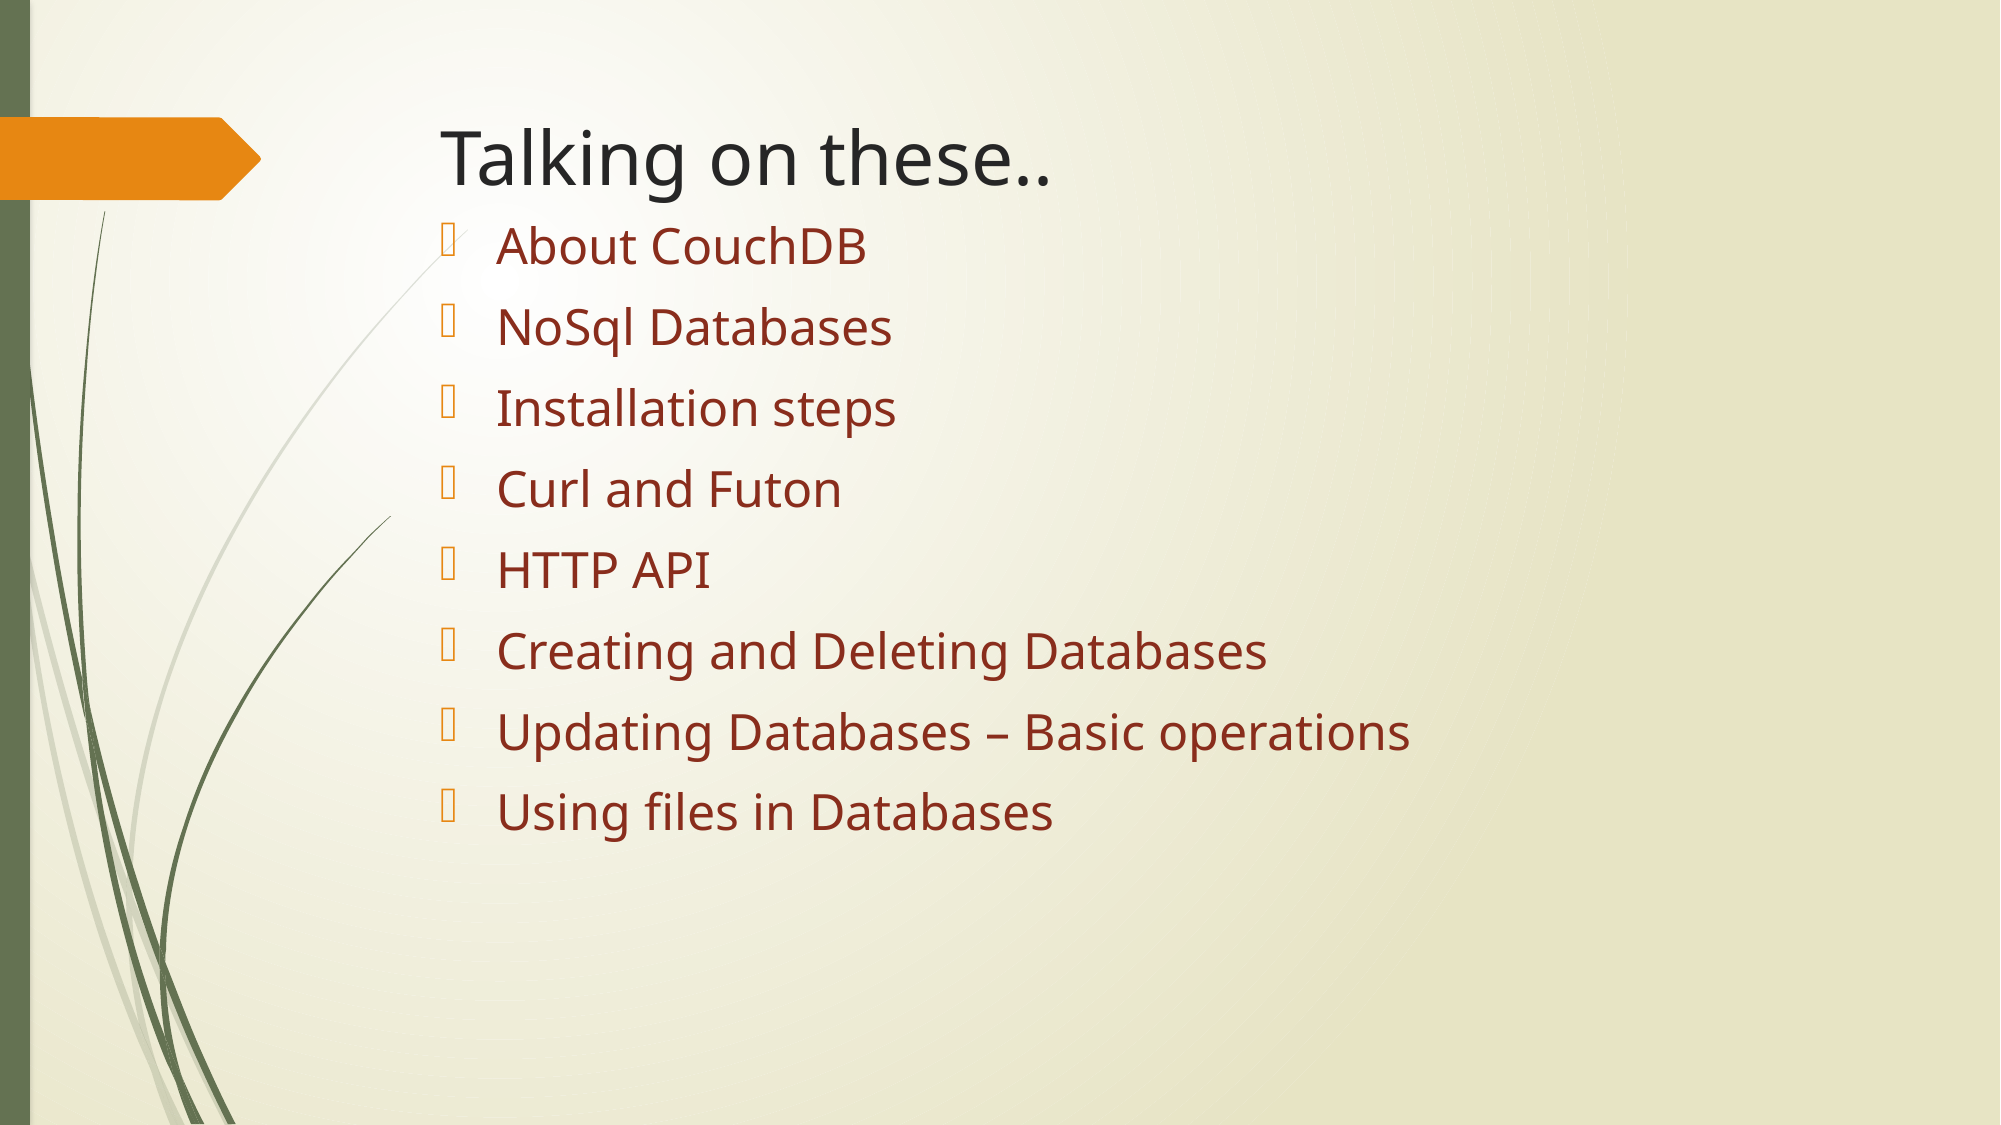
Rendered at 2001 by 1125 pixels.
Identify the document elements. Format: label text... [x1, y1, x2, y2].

list About CouchDB NoSql Databases Installation steps Curl and Futon HTTP API Creating and Deleting Databases Updating Databases – Basic operations Using files in Databases [424, 207, 1888, 1027]
title Talking on these.. [425, 102, 1888, 207]
